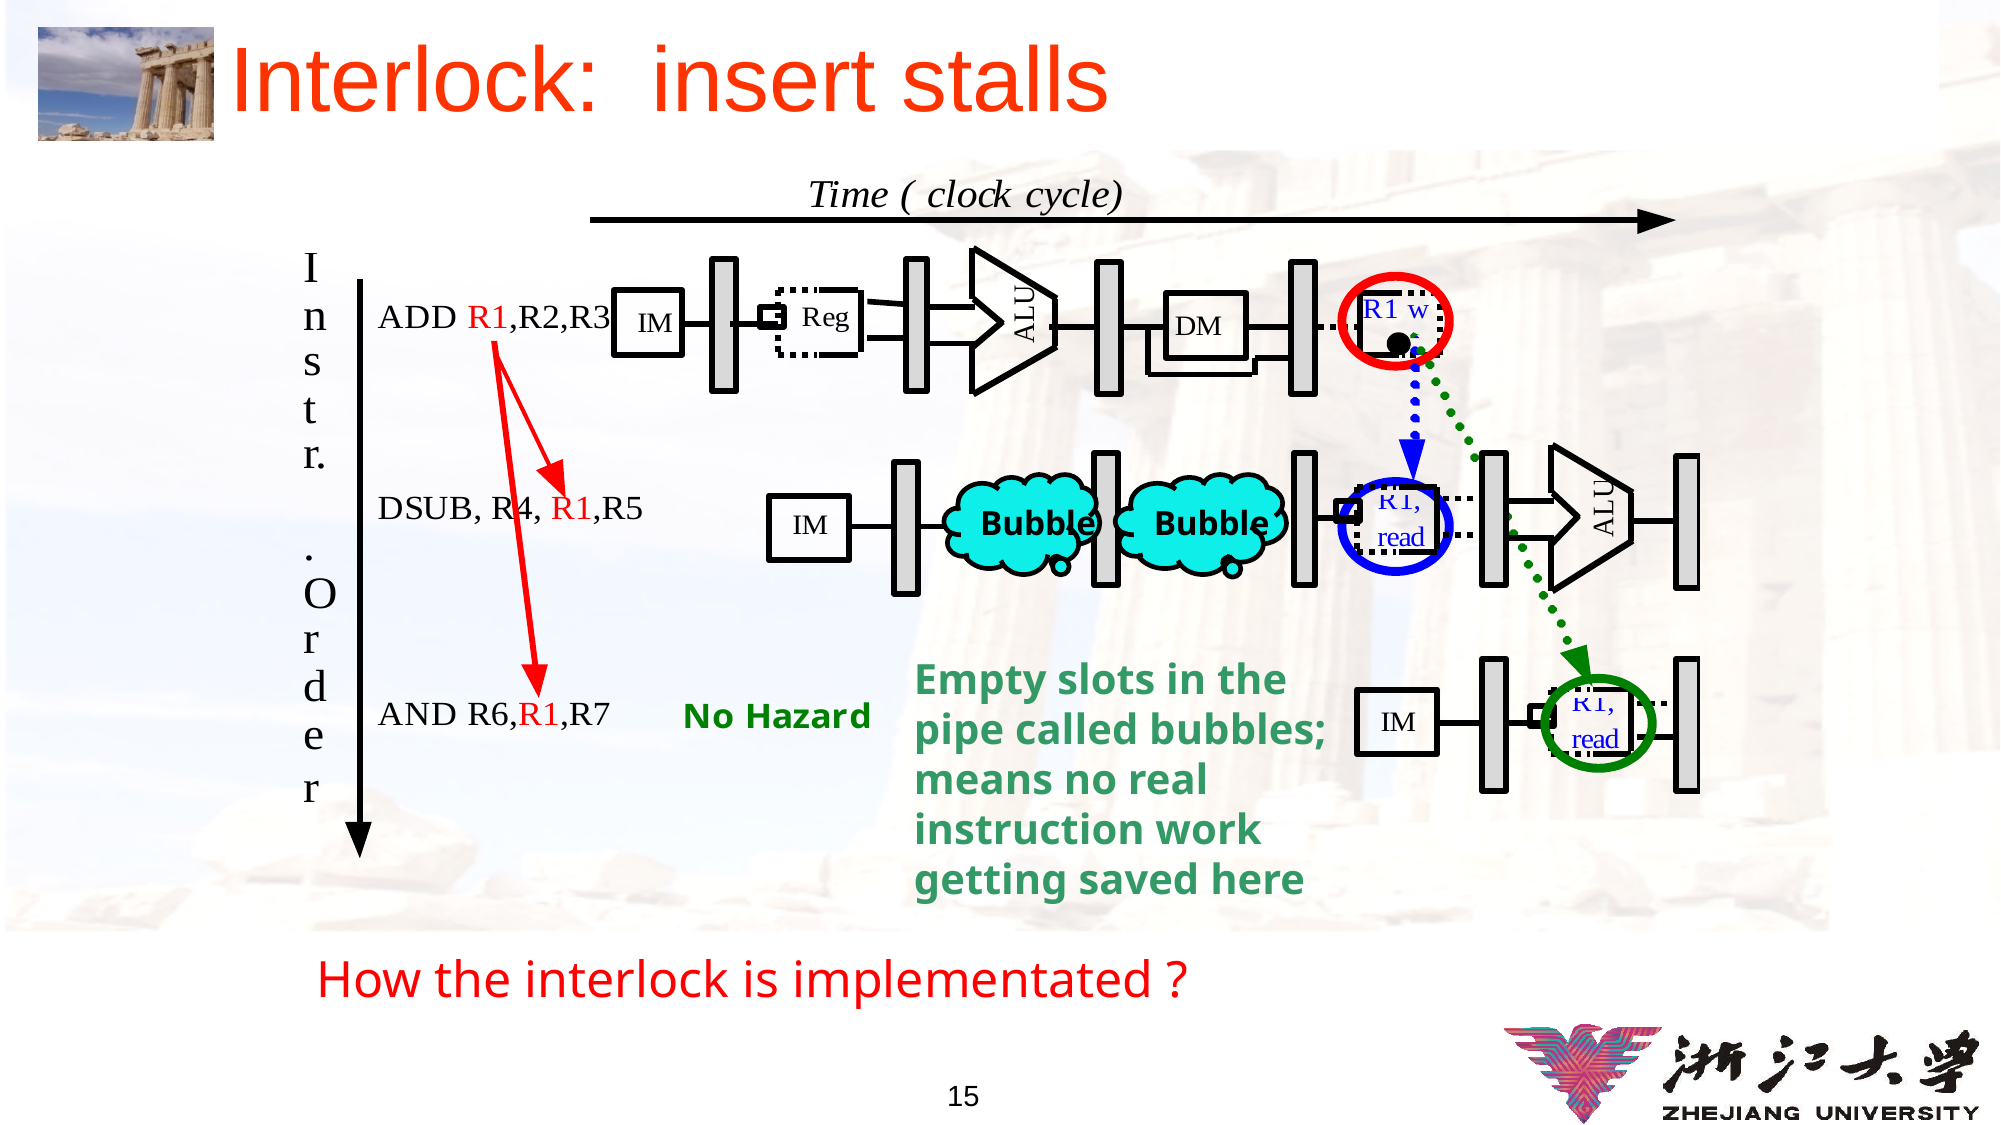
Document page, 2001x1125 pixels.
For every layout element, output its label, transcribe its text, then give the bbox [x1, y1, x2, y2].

picture [0, 0, 2001, 1125]
text_box Empty slots in the pipe called bubbles; means no real instruction work getting saved here [899, 875, 1342, 911]
title Interlock: insert stalls [214, 0, 1940, 151]
text_box How the interlock is implementated ? [301, 940, 1203, 1016]
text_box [302, 160, 1701, 867]
